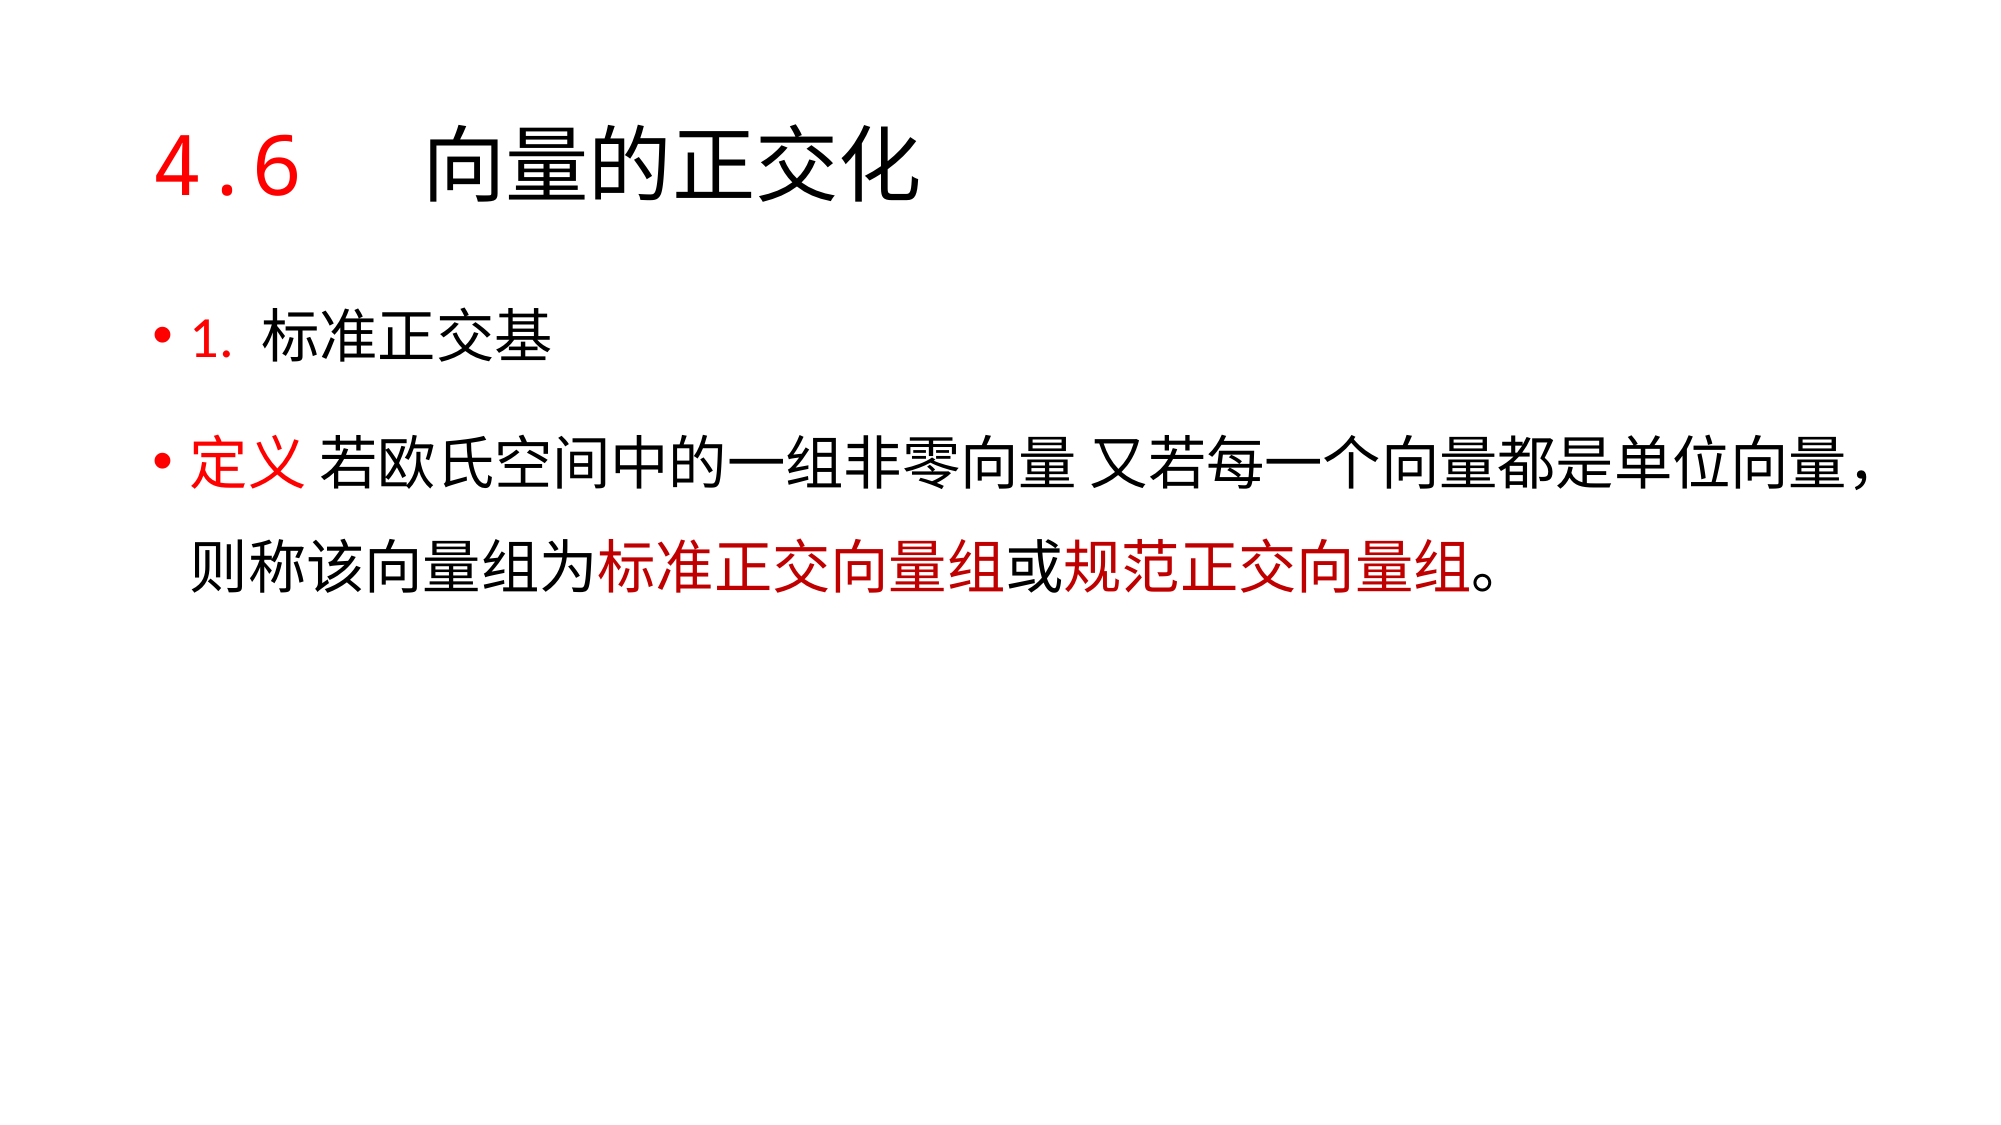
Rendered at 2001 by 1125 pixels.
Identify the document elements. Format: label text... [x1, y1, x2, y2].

title 4.6 向量的正交化 [137, 59, 1863, 278]
